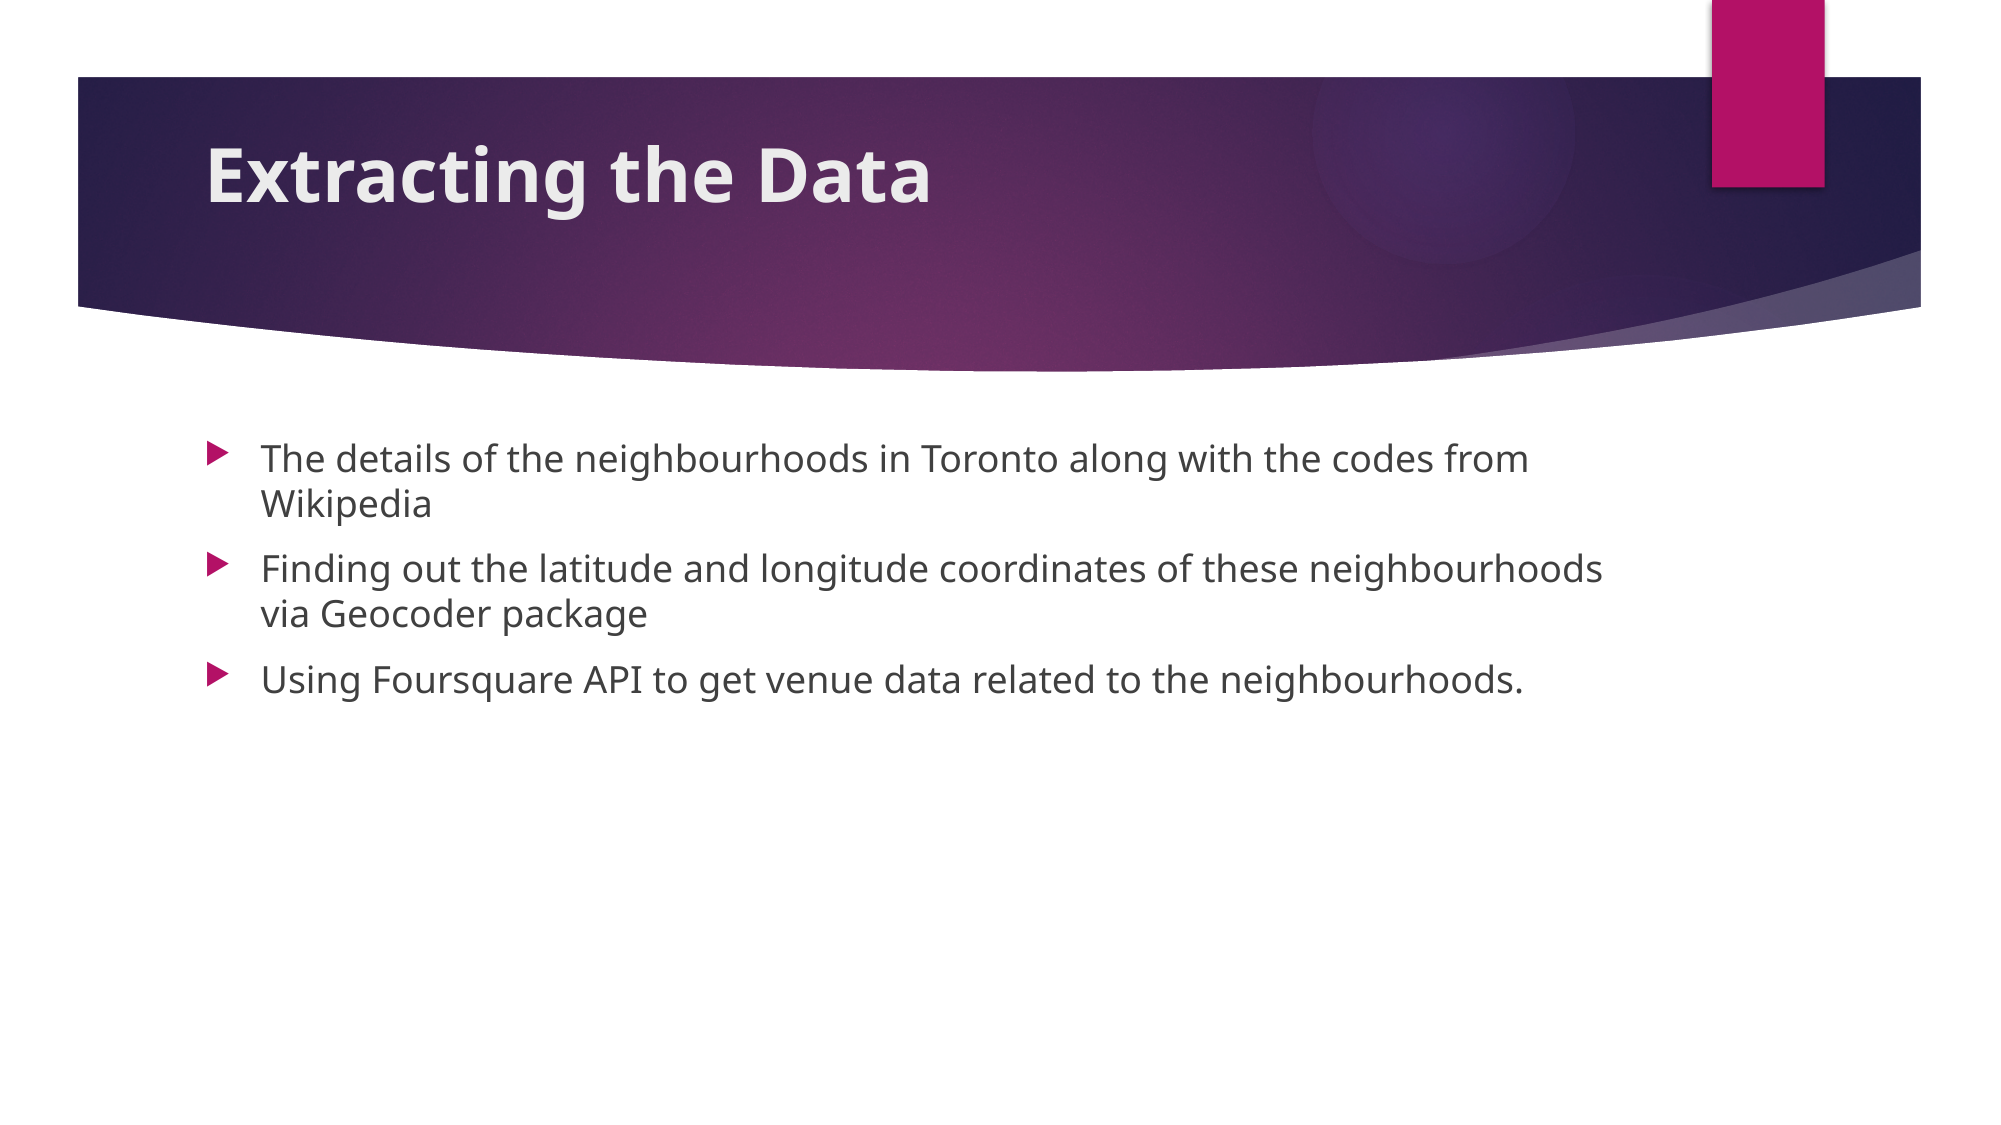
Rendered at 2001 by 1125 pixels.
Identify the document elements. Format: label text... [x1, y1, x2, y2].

title Extracting the Data [189, 159, 1627, 276]
list The details of the neighbourhoods in Toronto along with the codes from Wikipedia Finding out the latitude and longitude coordinates of these neighbourhoods via Geocoder package Using Foursquare API to get venue data related to the neighbourhoods. [189, 427, 1638, 988]
